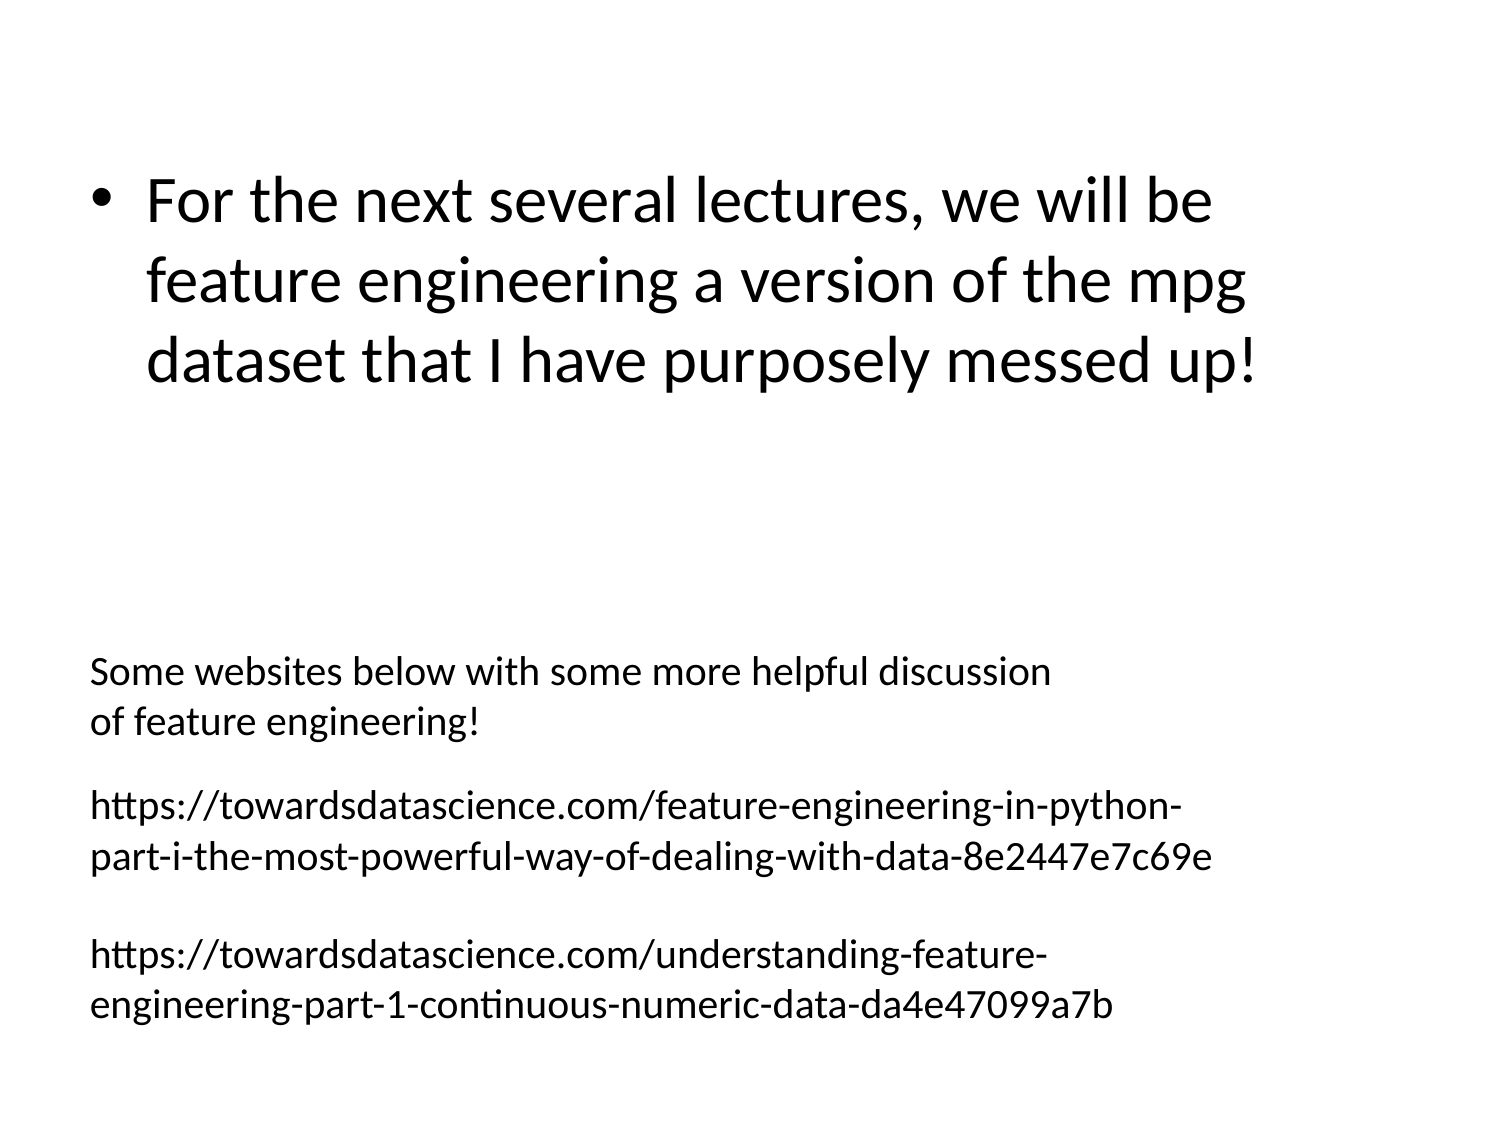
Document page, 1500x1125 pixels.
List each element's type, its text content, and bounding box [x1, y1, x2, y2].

list For the next several lectures, we will be feature engineering a version of the mpg dataset that I have purposely messed up! [75, 148, 1425, 478]
text_box Some websites below with some more helpful discussion of feature engineering! [74, 636, 1077, 752]
text_box https://towardsdatascience.com/understanding-feature-engineering-part-1-continuous-numeric-data-da4e47099a7b [75, 919, 1173, 1035]
text_box https://towardsdatascience.com/feature-engineering-in-python-part-i-the-most-powerful-way-of-dealing-with-data-8e2447e7c69e [74, 771, 1237, 886]
